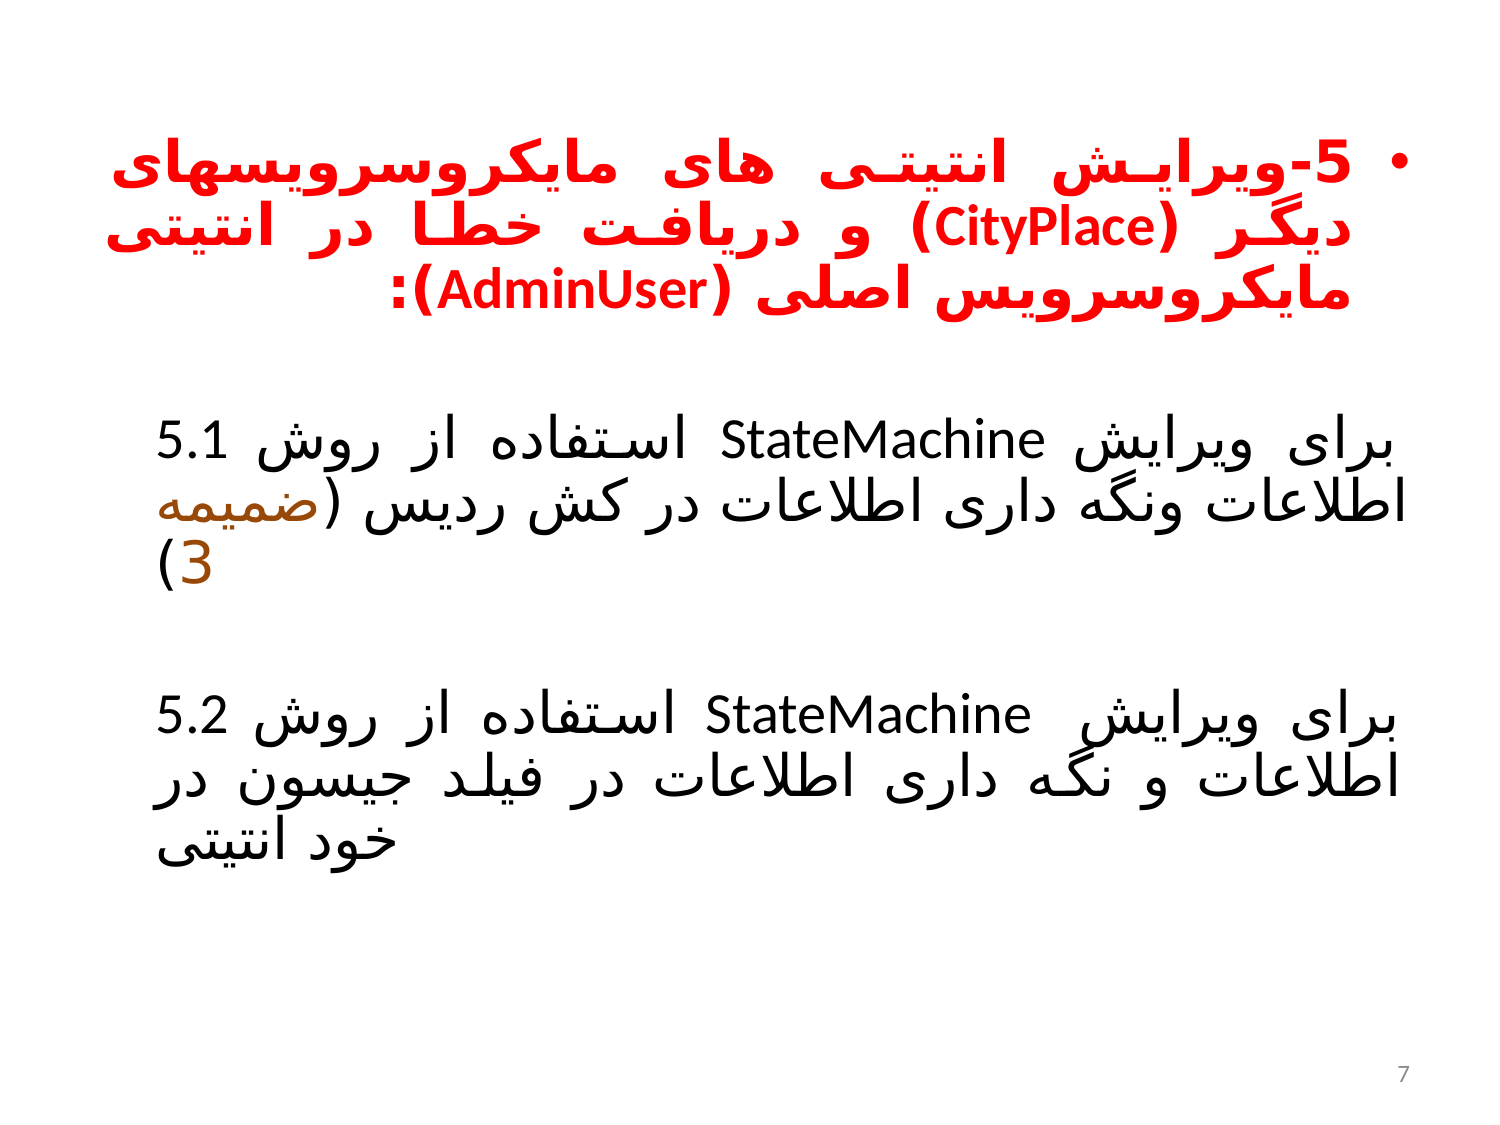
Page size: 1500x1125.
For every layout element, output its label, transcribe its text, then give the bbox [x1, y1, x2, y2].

list 5-ویرایش انتیتی های مایکروسرویسهای دیگر (CityPlace) و دریافت خطا در انتیتی مایکروسرویس اصلی (AdminUser): 5.1 استفاده از روش StateMachine برای ویرایش اطلاعات ونگه داری اطلاعات در کش ردیس (ضمیمه 3) 5.2 استفاده از روش StateMachine برای ویرایش اطلاعات و نگه داری اطلاعات در فیلد جیسون در خود انتیتی [75, 125, 1425, 1005]
slide_number 7 [1074, 1042, 1425, 1103]
